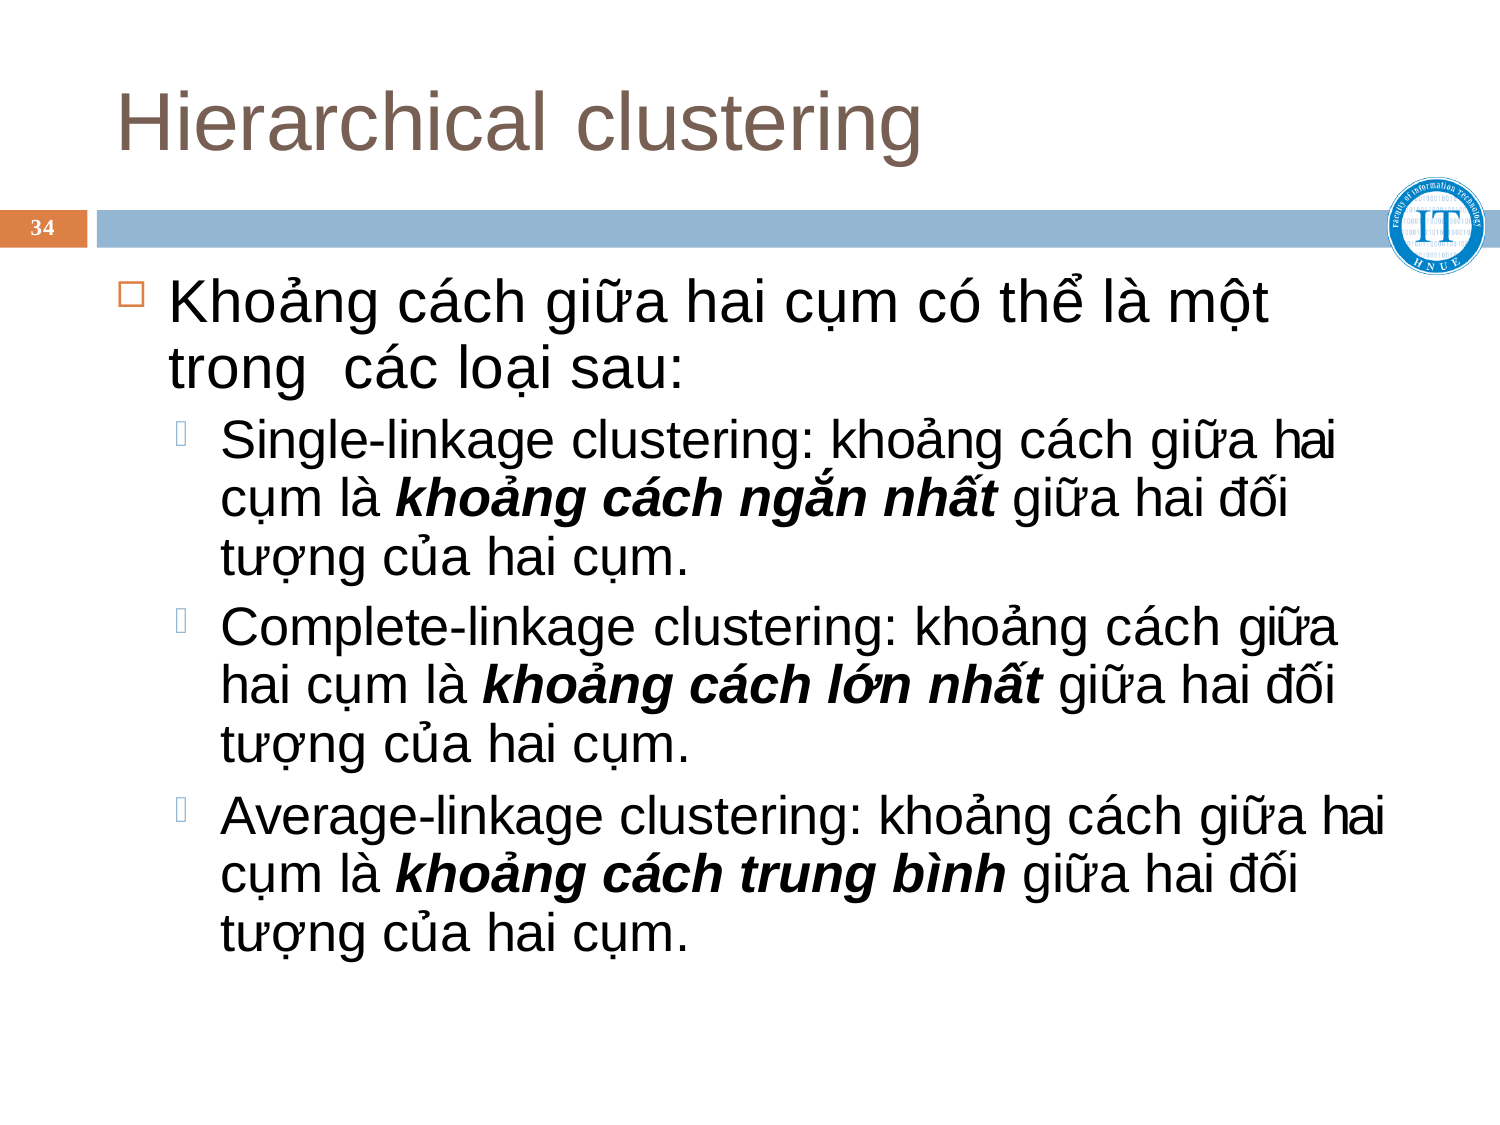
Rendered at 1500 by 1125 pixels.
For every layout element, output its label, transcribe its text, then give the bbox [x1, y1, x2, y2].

picture [1381, 169, 1486, 275]
text_box Khoảng cách giữa hai cụm có thể là một trong các loại sau: Single-linkage clustering: khoảng cách giữa hai cụm là khoảng cách ngắn nhất giữa hai đối tượng của hai cụm. Complete-linkage clustering: khoảng cách giữa hai cụm là khoảng cách lớn nhất giữa hai đối tượng của hai cụm. Average-linkage clustering: khoảng cách giữa hai cụm là khoảng cách trung bình giữa hai đối tượng của hai cụm. [113, 258, 1408, 963]
title Hierarchical clustering [113, 65, 929, 256]
text_box 34 [28, 209, 58, 240]
